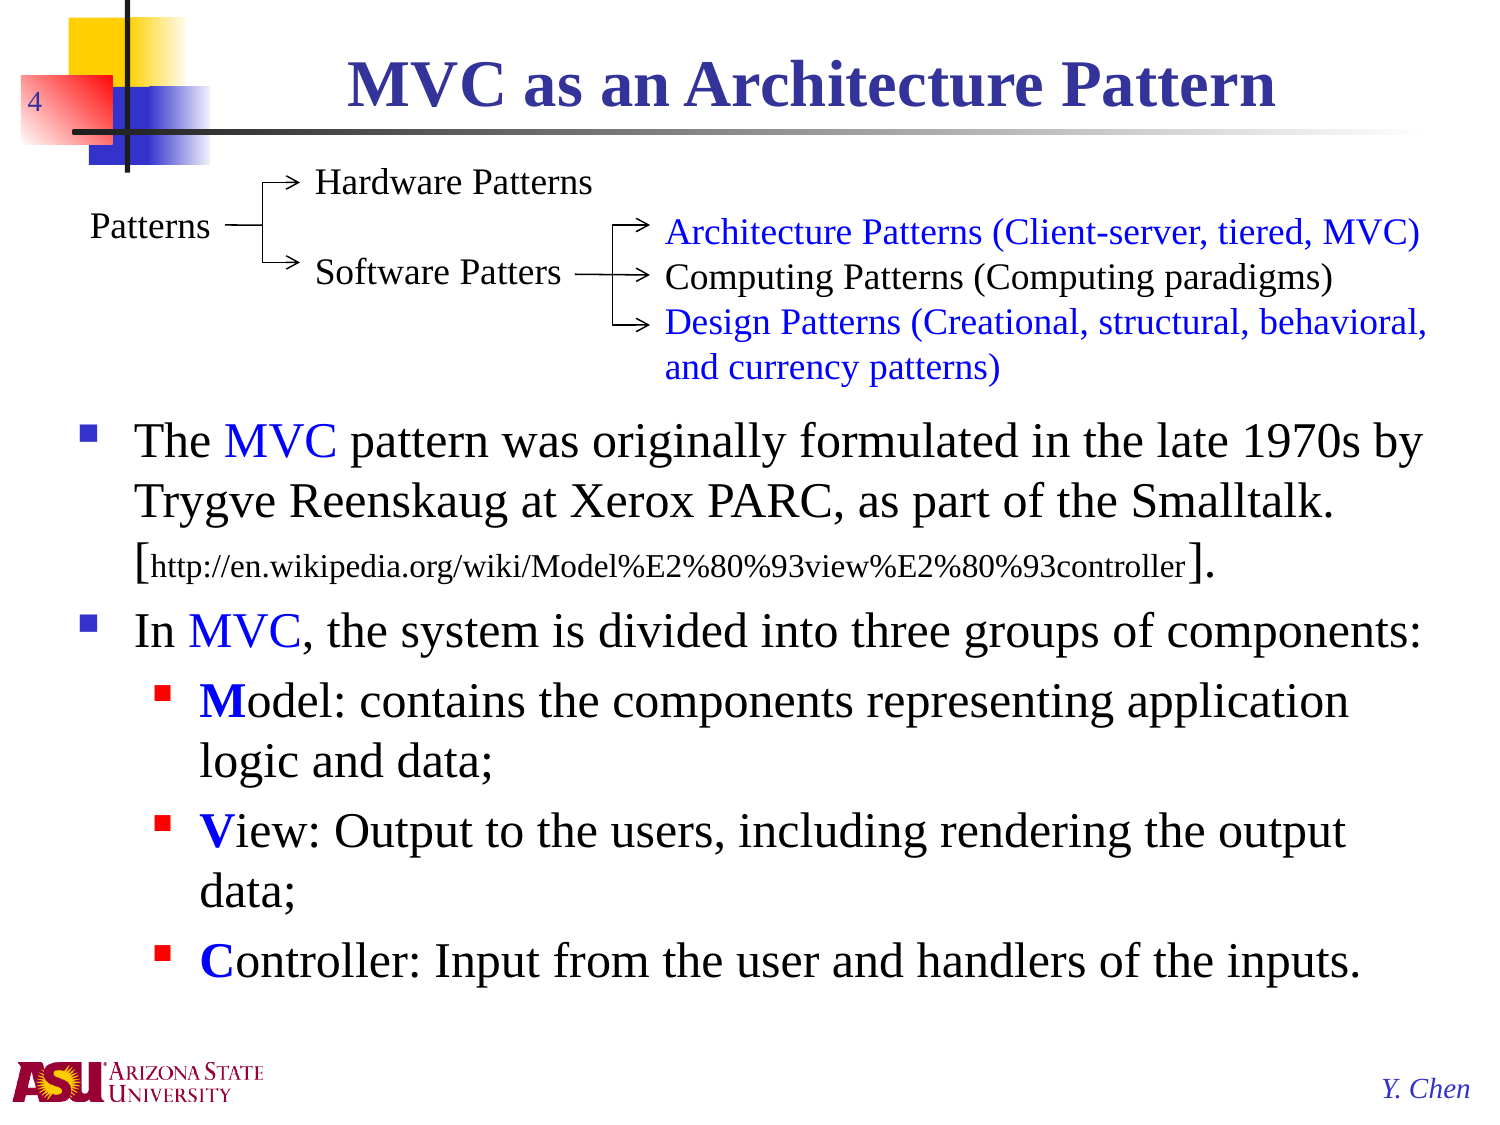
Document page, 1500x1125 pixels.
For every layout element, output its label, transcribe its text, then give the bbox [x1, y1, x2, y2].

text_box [574, 224, 651, 326]
picture [12, 1062, 263, 1102]
list The MVC pattern was originally formulated in the late 1970s by Trygve Reenskaug at Xerox PARC, as part of the Smalltalk. [http://en.wikipedia.org/wiki/Model%E2%80%93view%E2%80%93controller]. In MVC, the system is divided into three groups of components: Model: contains the components representing application logic and data; View: Output to the users, including rendering the output data; Controller: Input from the user and handlers of the inputs. [62, 399, 1444, 1050]
title MVC as an Architecture Pattern [137, 24, 1488, 128]
text_box Architecture Patterns (Client-server, tiered, MVC) Computing Patterns (Computing paradigms) Design Patterns (Creational, structural, behavioral, and currency patterns) [650, 199, 1469, 395]
text_box Patterns [75, 193, 275, 299]
slide_number 4 [12, 49, 126, 126]
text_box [224, 182, 301, 263]
text_box Hardware Patterns Software Patters [300, 149, 700, 300]
